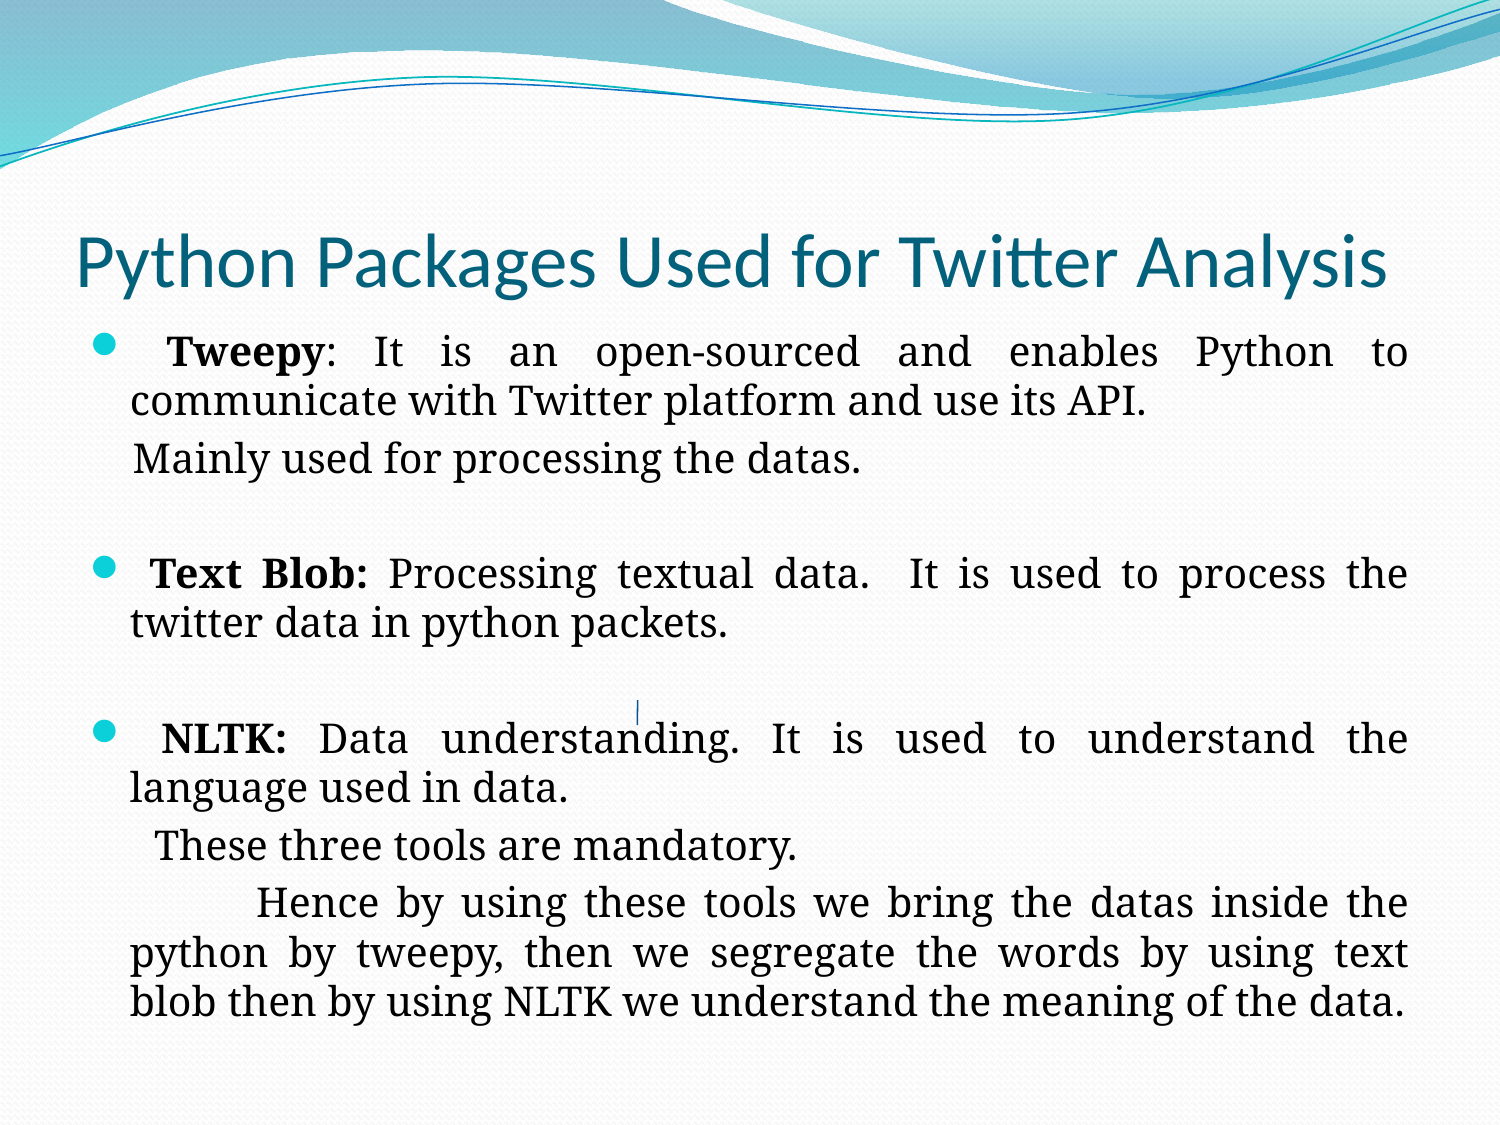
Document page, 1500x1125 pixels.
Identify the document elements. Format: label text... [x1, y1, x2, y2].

list Tweepy: It is an open-sourced and enables Python to communicate with Twitter platform and use its API. Mainly used for processing the datas. Text Blob: Processing textual data. It is used to process the twitter data in python packets. NLTK: Data understanding. It is used to understand the language used in data. These three tools are mandatory. Hence by using these tools we bring the datas inside the python by tweepy, then we segregate the words by using text blob then by using NLTK we understand the meaning of the data. [75, 317, 1425, 1038]
title Python Packages Used for Twitter Analysis [75, 115, 1425, 303]
